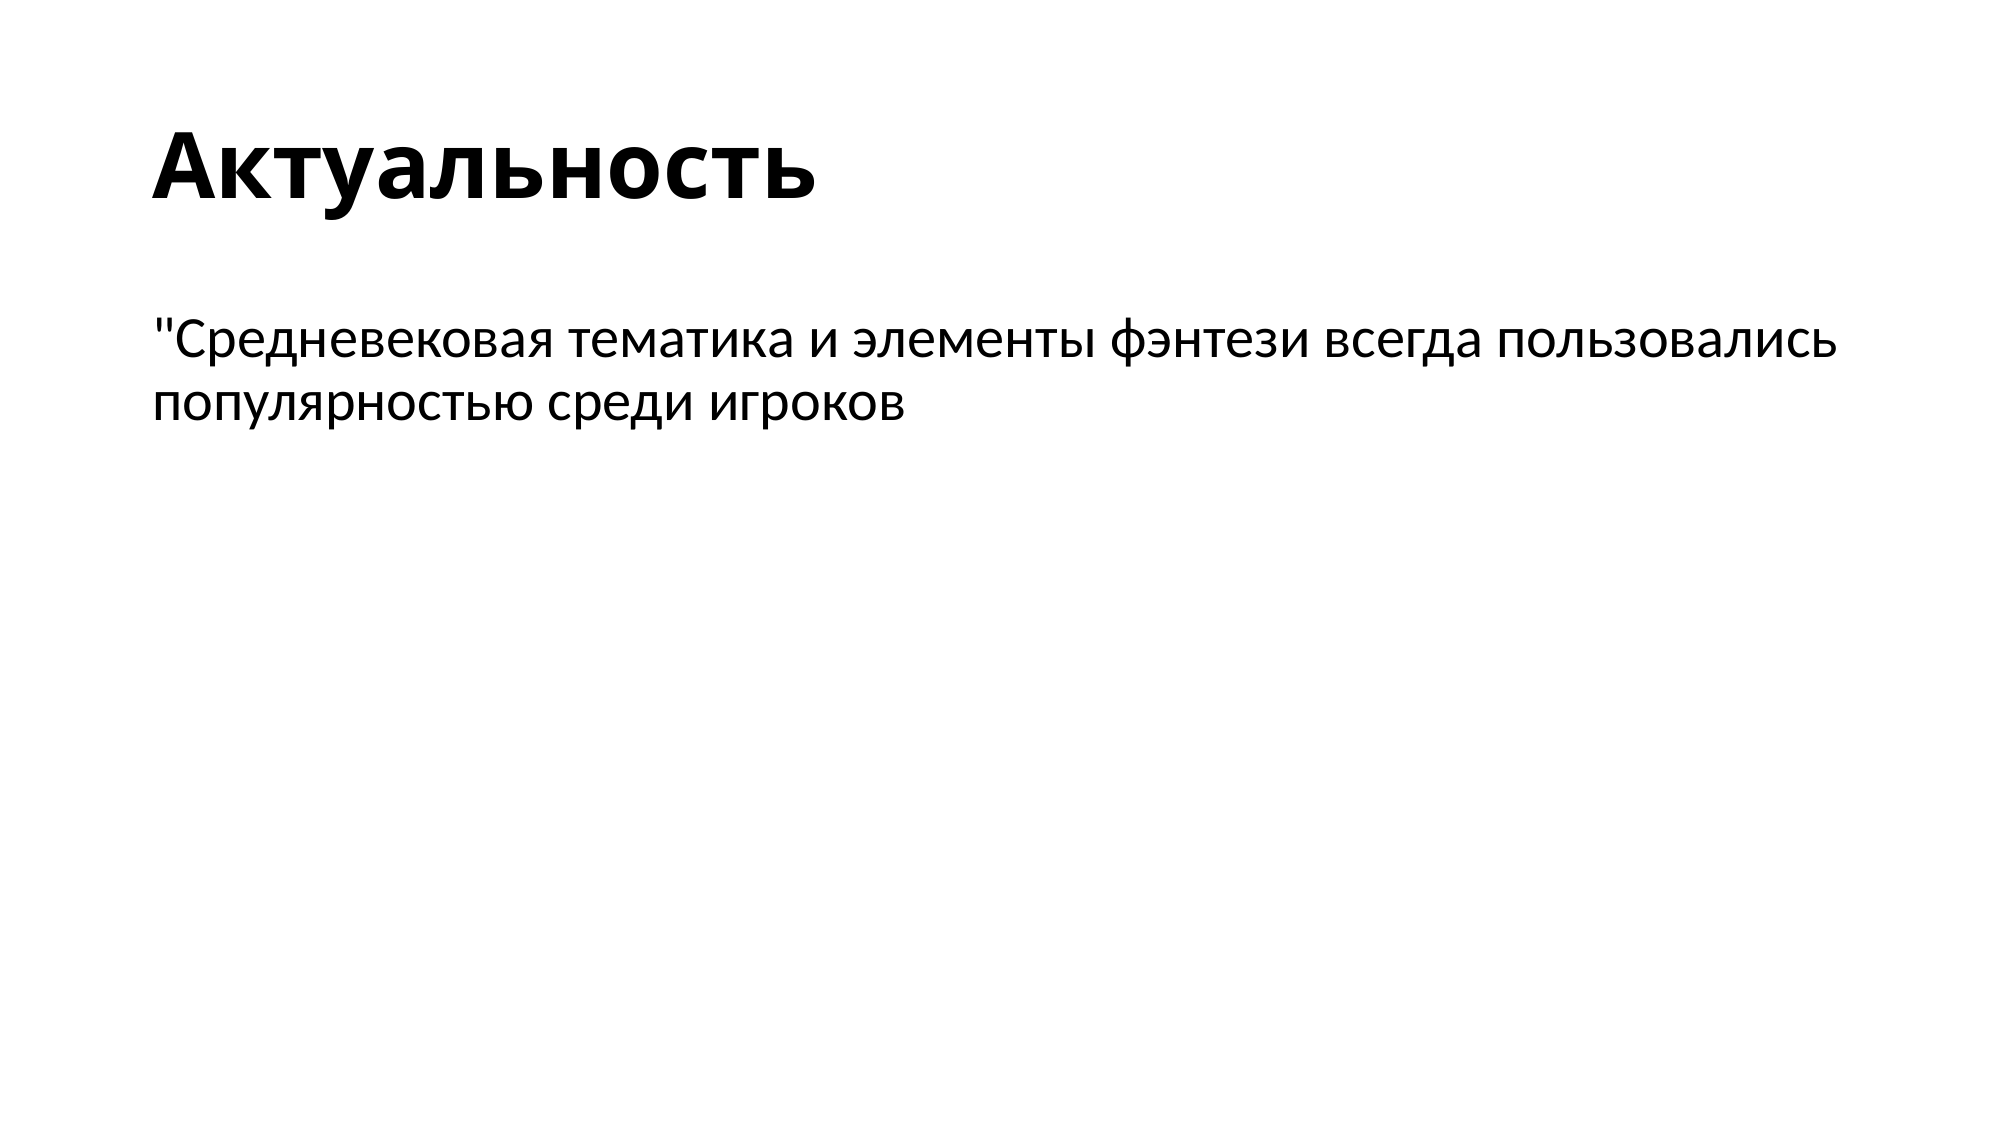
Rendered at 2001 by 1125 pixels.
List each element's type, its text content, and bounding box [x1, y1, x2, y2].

title Актуальность [137, 59, 1863, 278]
list "Средневековая тематика и элементы фэнтези всегда пользовались популярностью среди игроков [137, 299, 1863, 1014]
